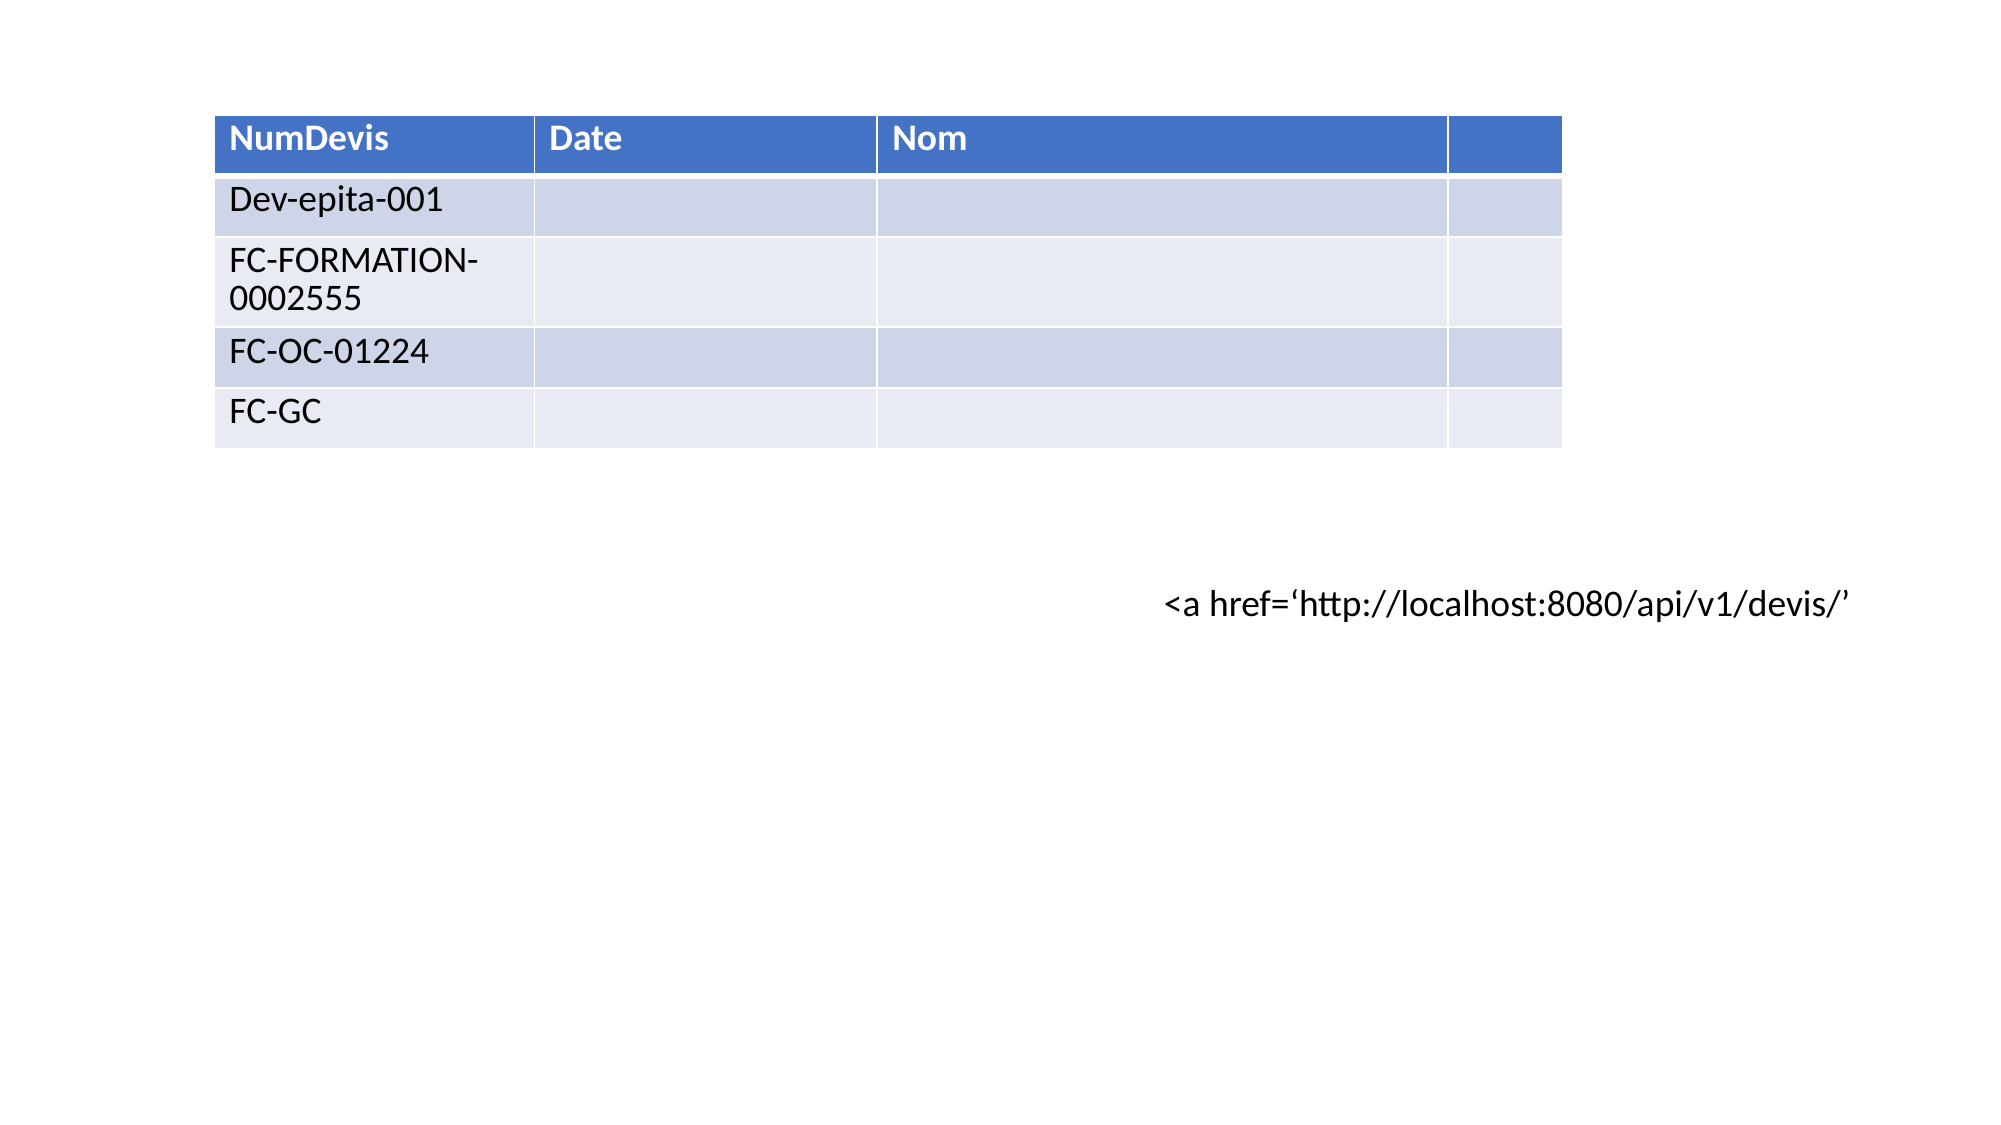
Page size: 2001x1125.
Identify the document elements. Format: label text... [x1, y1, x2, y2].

table_cell [535, 179, 876, 236]
text_box <a href=‘http://localhost:8080/api/v1/devis/’ [1149, 571, 2000, 632]
table_header Date [535, 116, 876, 173]
table_cell [878, 328, 1447, 387]
table_cell [535, 389, 876, 448]
table_header [1449, 116, 1562, 173]
table_cell [535, 328, 876, 387]
table_cell Dev-epita-001 [215, 179, 534, 236]
table_header Nom [878, 116, 1447, 173]
table_cell [1449, 179, 1562, 236]
table_cell [1449, 328, 1562, 387]
table_cell [878, 179, 1447, 236]
table_cell [878, 389, 1447, 448]
table_cell [878, 238, 1447, 326]
table_header NumDevis [215, 116, 534, 173]
table_cell [1449, 238, 1562, 326]
table_cell [1449, 389, 1562, 448]
table_cell FC-OC-01224 [215, 328, 534, 387]
table_cell [535, 238, 876, 326]
table_cell FC-FORMATION-0002555 [215, 238, 534, 326]
table_cell FC-GC [215, 389, 534, 448]
